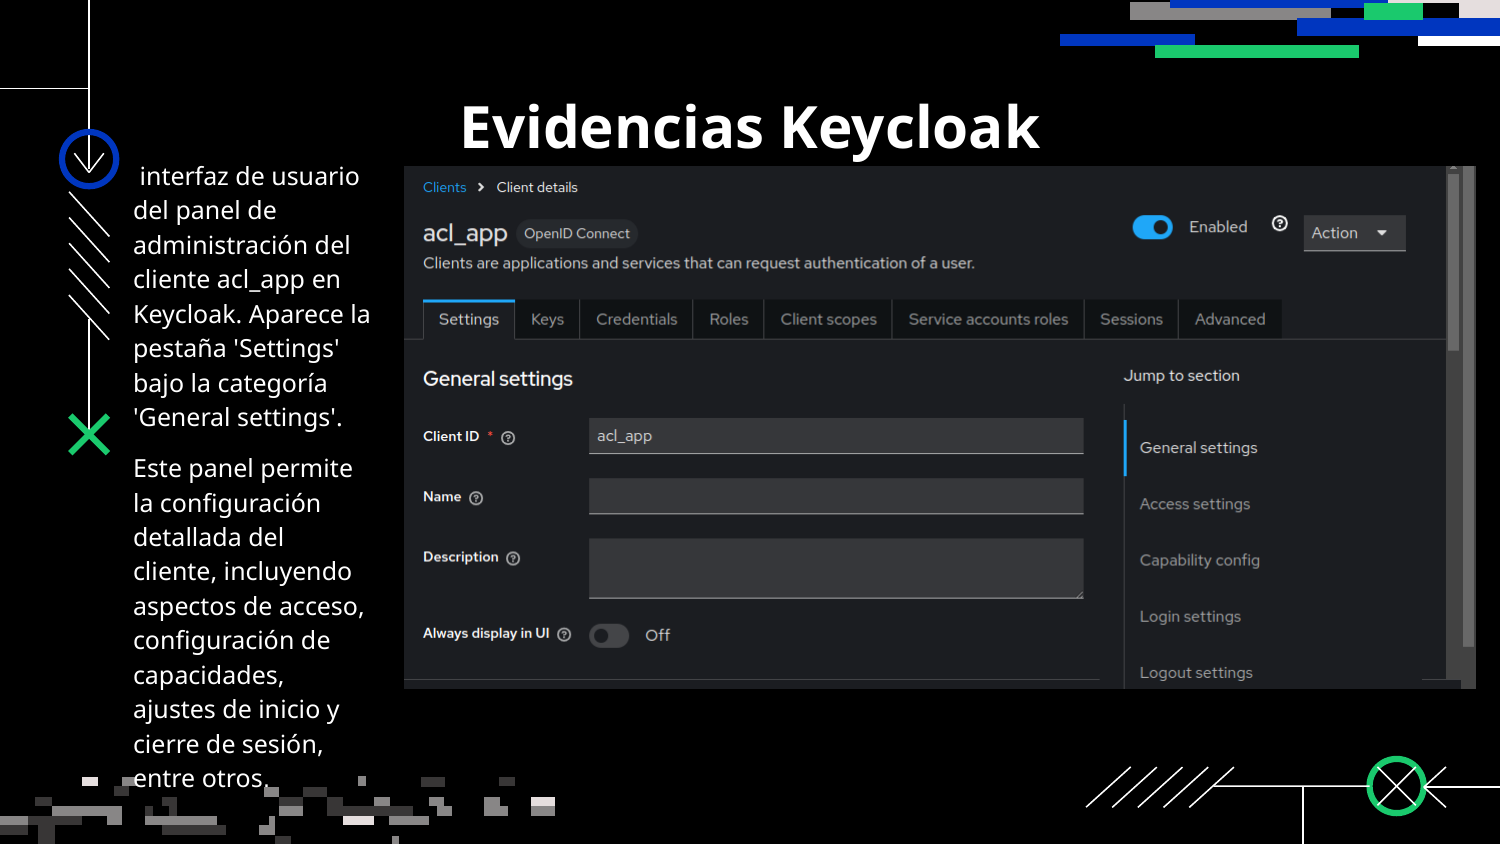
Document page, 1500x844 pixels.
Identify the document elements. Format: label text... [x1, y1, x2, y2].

title Evidencias Keycloak [118, 72, 1382, 167]
text_box interfaz de usuario del panel de administración del cliente acl_app en Keycloak. Aparece la pestaña 'Settings' bajo la categoría 'General settings'. Este panel permite la configuración detallada del cliente, incluyendo aspectos de acceso, configuración de capacidades, ajustes de inicio y cierre de sesión, entre otros. [118, 141, 387, 715]
picture [403, 166, 1477, 689]
